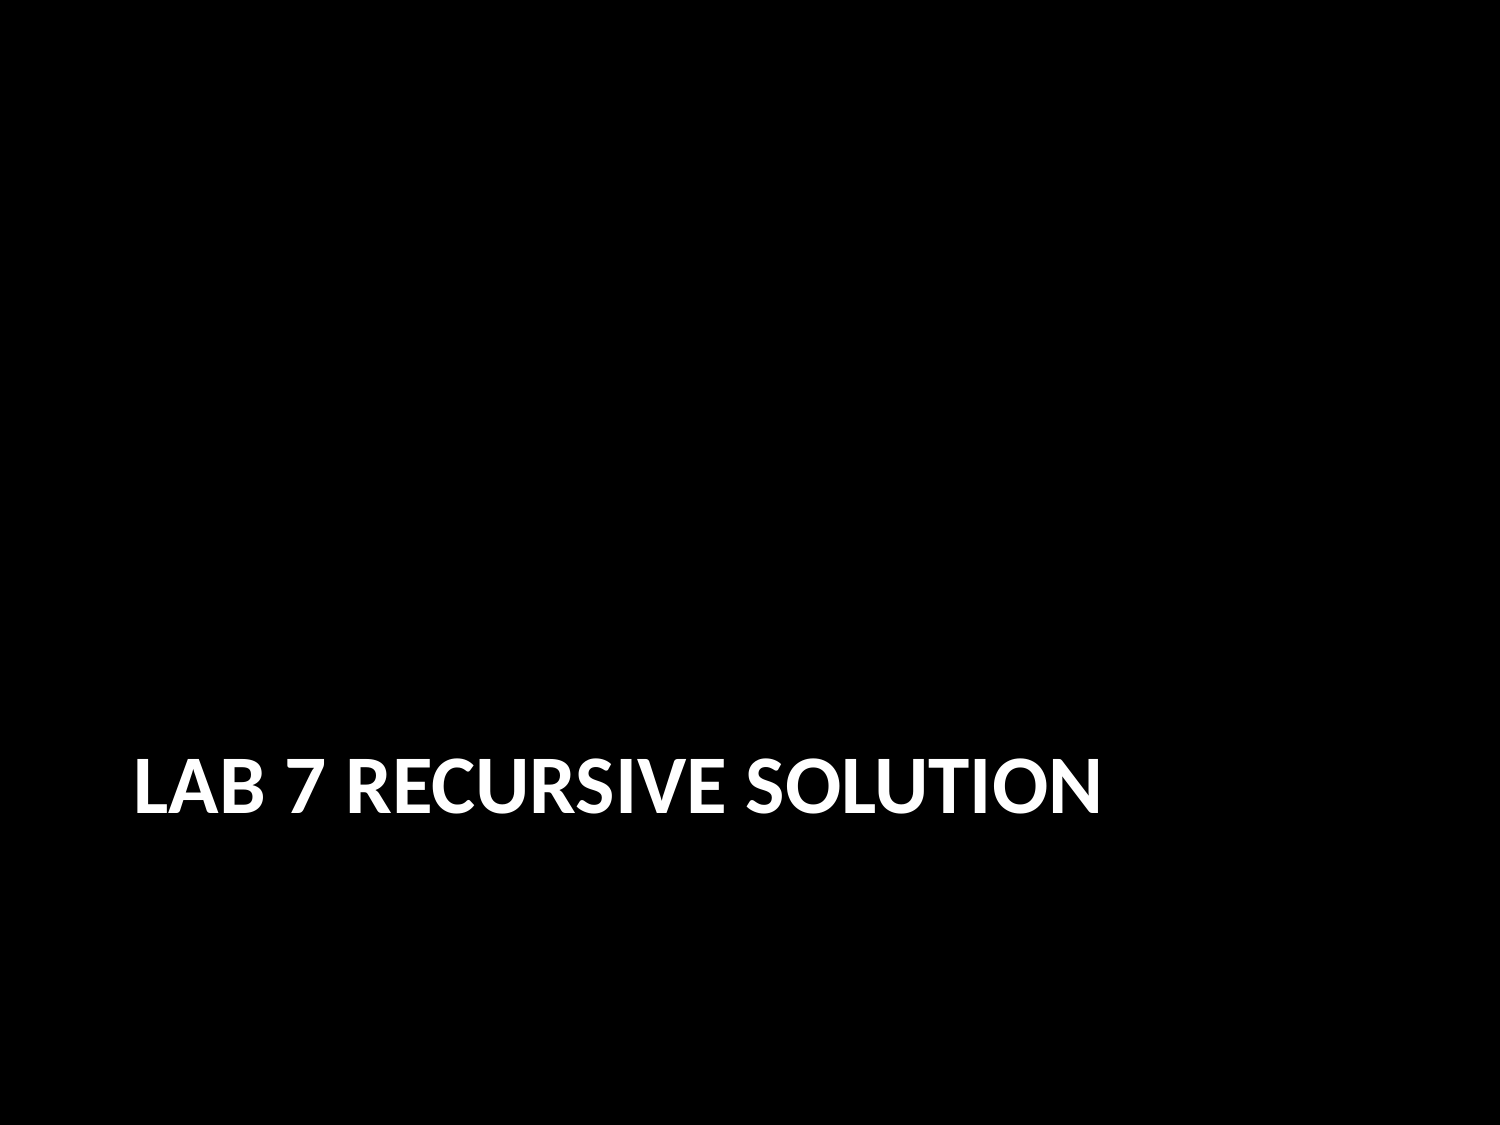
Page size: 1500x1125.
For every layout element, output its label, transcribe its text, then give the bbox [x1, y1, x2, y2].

title Lab 7 recursive solution [118, 722, 1394, 947]
